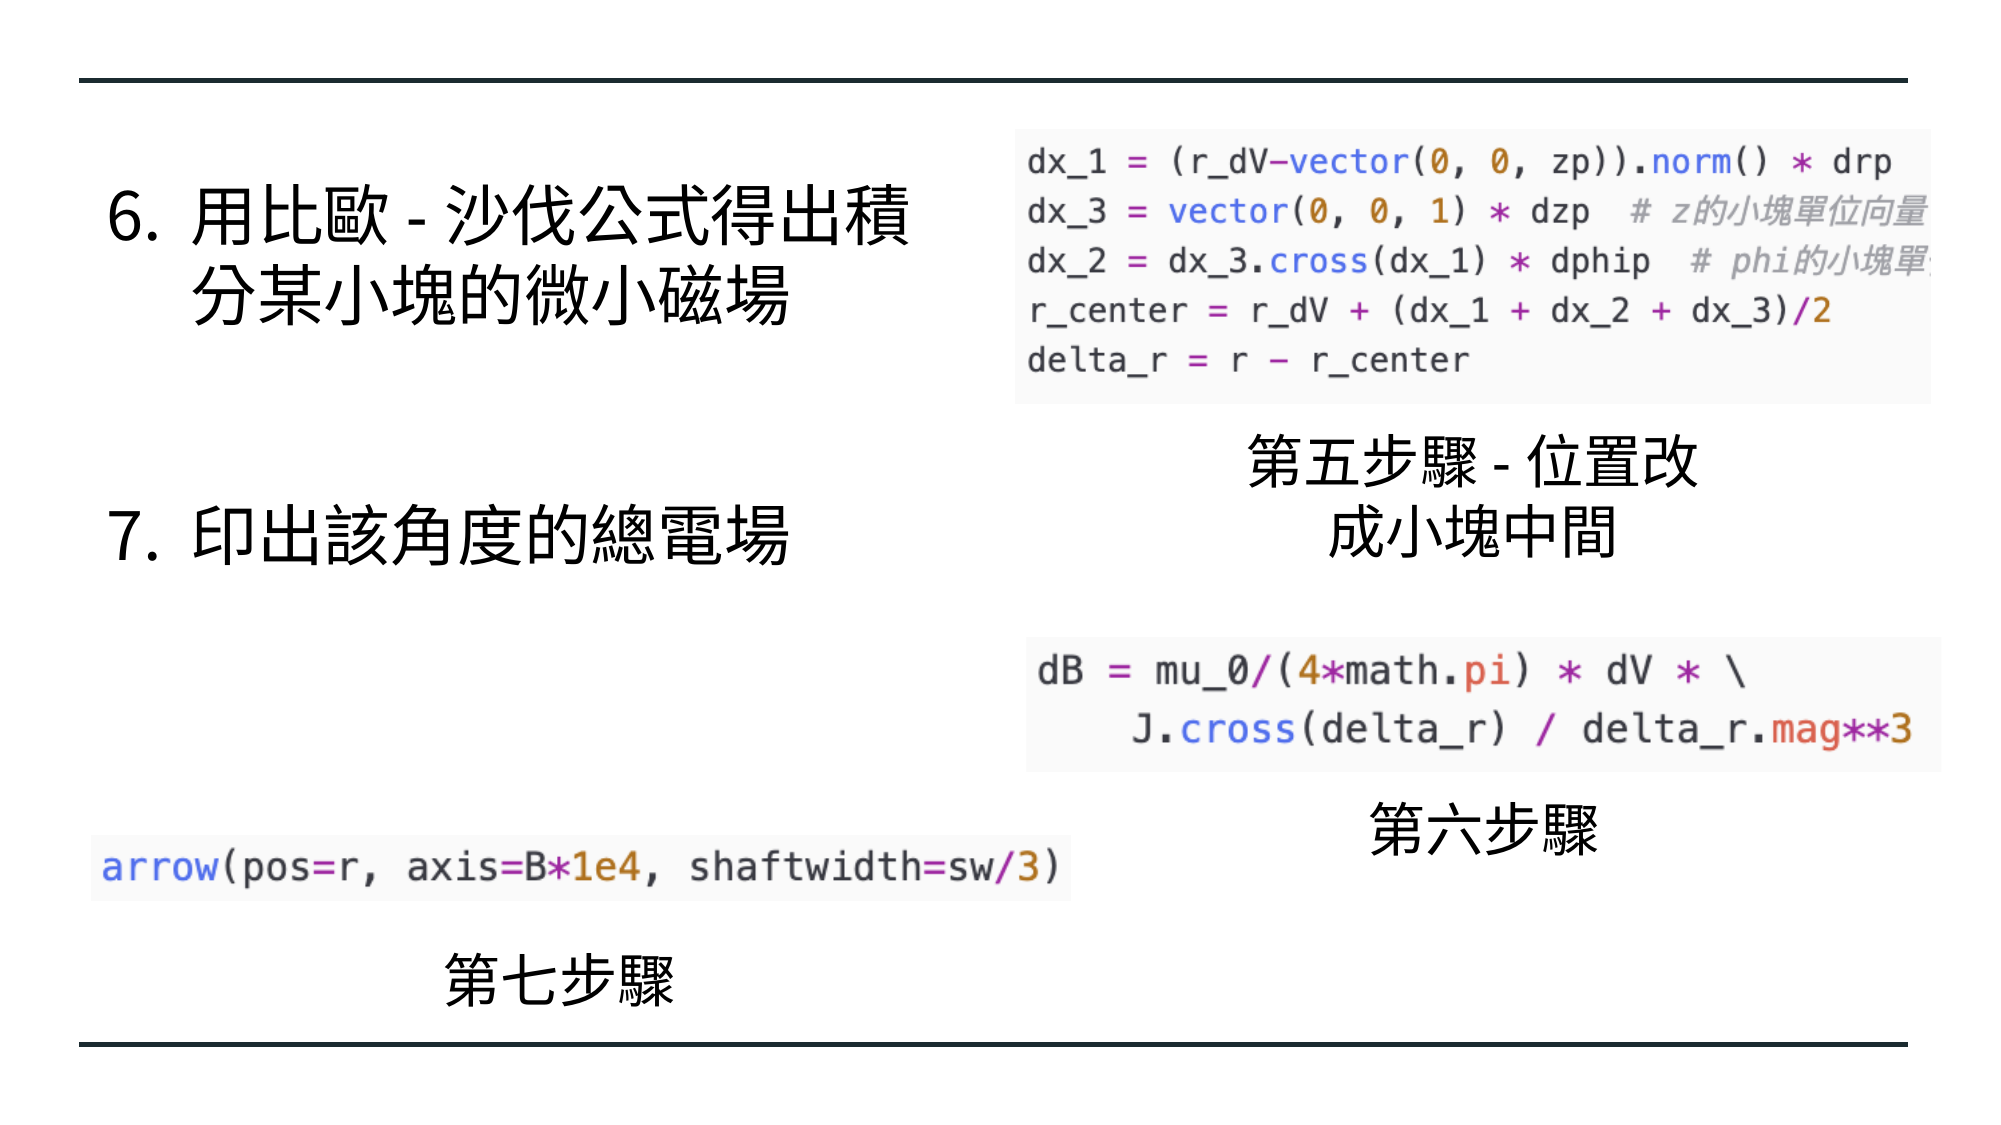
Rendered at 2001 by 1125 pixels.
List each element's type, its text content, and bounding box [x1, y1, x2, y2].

text_box 第七步驟 [296, 936, 822, 1022]
text_box 第五步驟-位置改成小塊中間 [1203, 417, 1742, 573]
picture [91, 835, 1071, 901]
text_box 用比歐-沙伐公式得出積分某小塊的微小磁場 印出該角度的總電場 [91, 166, 974, 741]
text_box 第六步驟 [1214, 785, 1753, 871]
picture [1026, 637, 1942, 772]
picture [1015, 129, 1931, 404]
